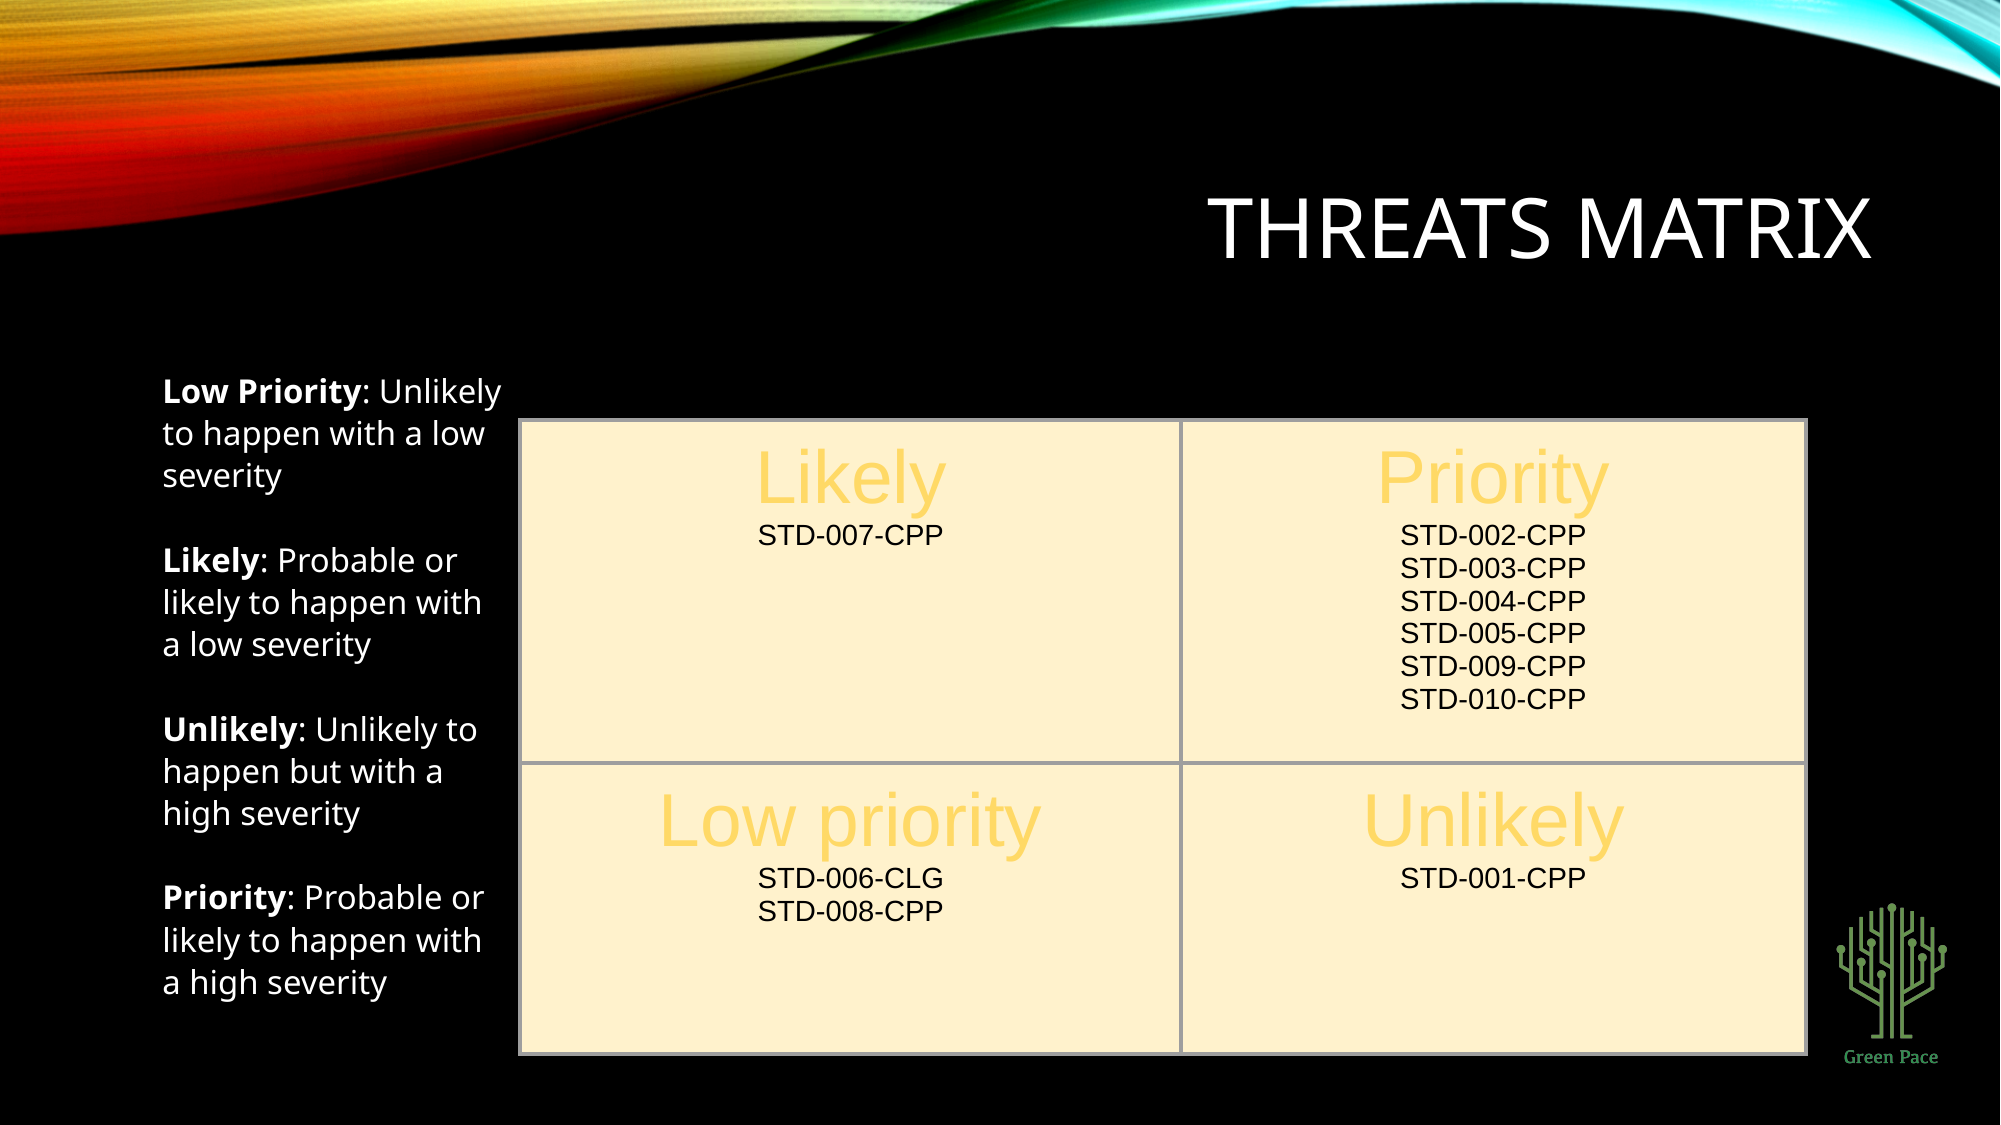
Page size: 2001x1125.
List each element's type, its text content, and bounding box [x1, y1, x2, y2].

picture [1817, 892, 1964, 1082]
list Low Priority: Unlikely to happen with a low severity Likely: Probable or likely to happen with a low severity Unlikely: Unlikely to happen but with a high severity Priority: Probable or likely to happen with a high severity [112, 360, 521, 1021]
picture [0, 0, 2000, 237]
table_cell Low priority STD-006-CLG STD-008-CPP [522, 765, 1179, 1052]
table_header Priority STD-002-CPP STD-003-CPP STD-004-CPP STD-005-CPP STD-009-CPP STD-010-CPP [1183, 422, 1804, 761]
title THREATS MATRIX [474, 125, 1888, 338]
table_cell Unlikely STD-001-CPP [1183, 765, 1804, 1052]
table_header Likely STD-007-CPP [522, 422, 1179, 761]
